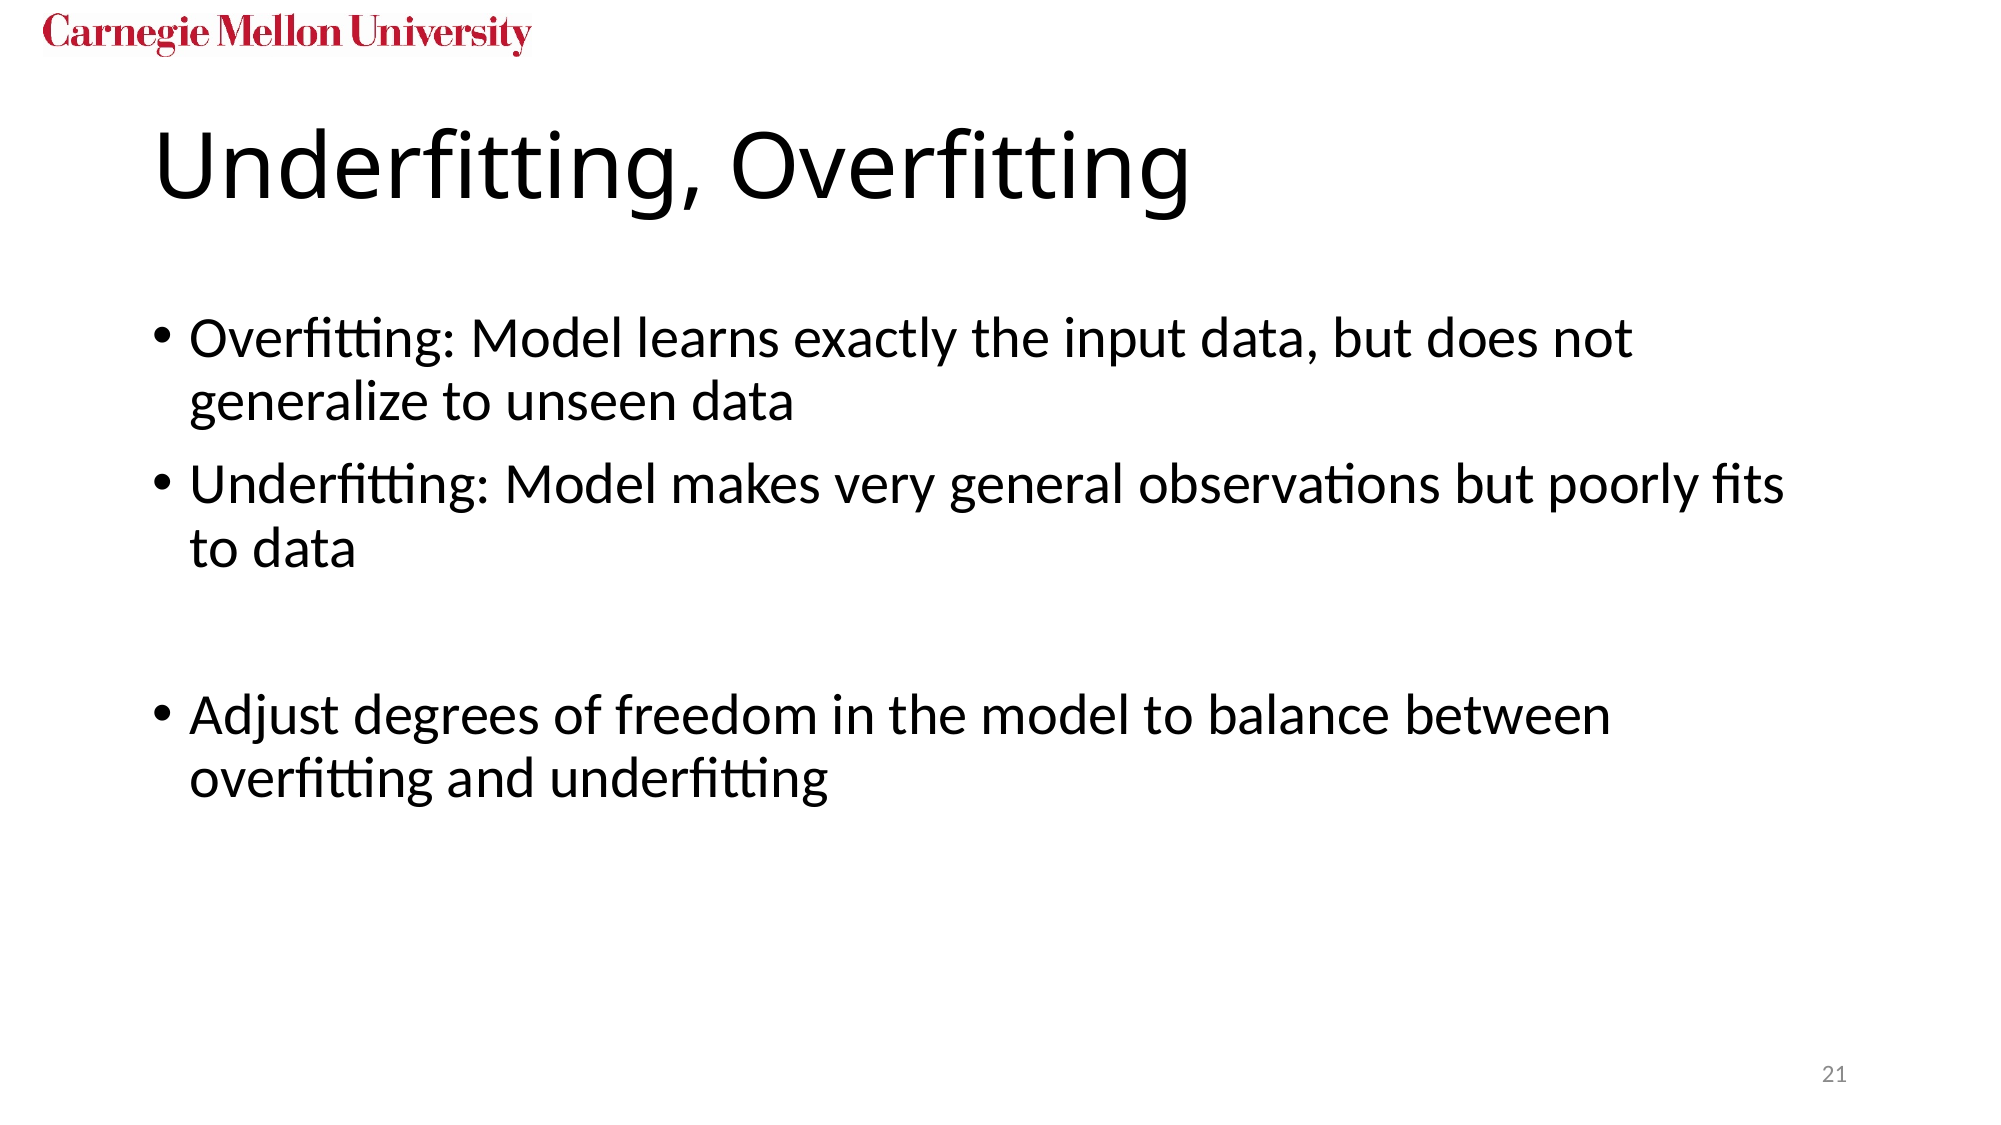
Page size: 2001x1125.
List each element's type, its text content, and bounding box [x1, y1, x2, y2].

title Underfitting, Overfitting [137, 59, 1863, 278]
picture [43, 13, 532, 57]
list Overfitting: Model learns exactly the input data, but does not generalize to unseen data Underfitting: Model makes very general observations but poorly fits to data Adjust degrees of freedom in the model to balance between overfitting and underfitting [137, 299, 1863, 1014]
slide_number 21 [1412, 1042, 1863, 1103]
